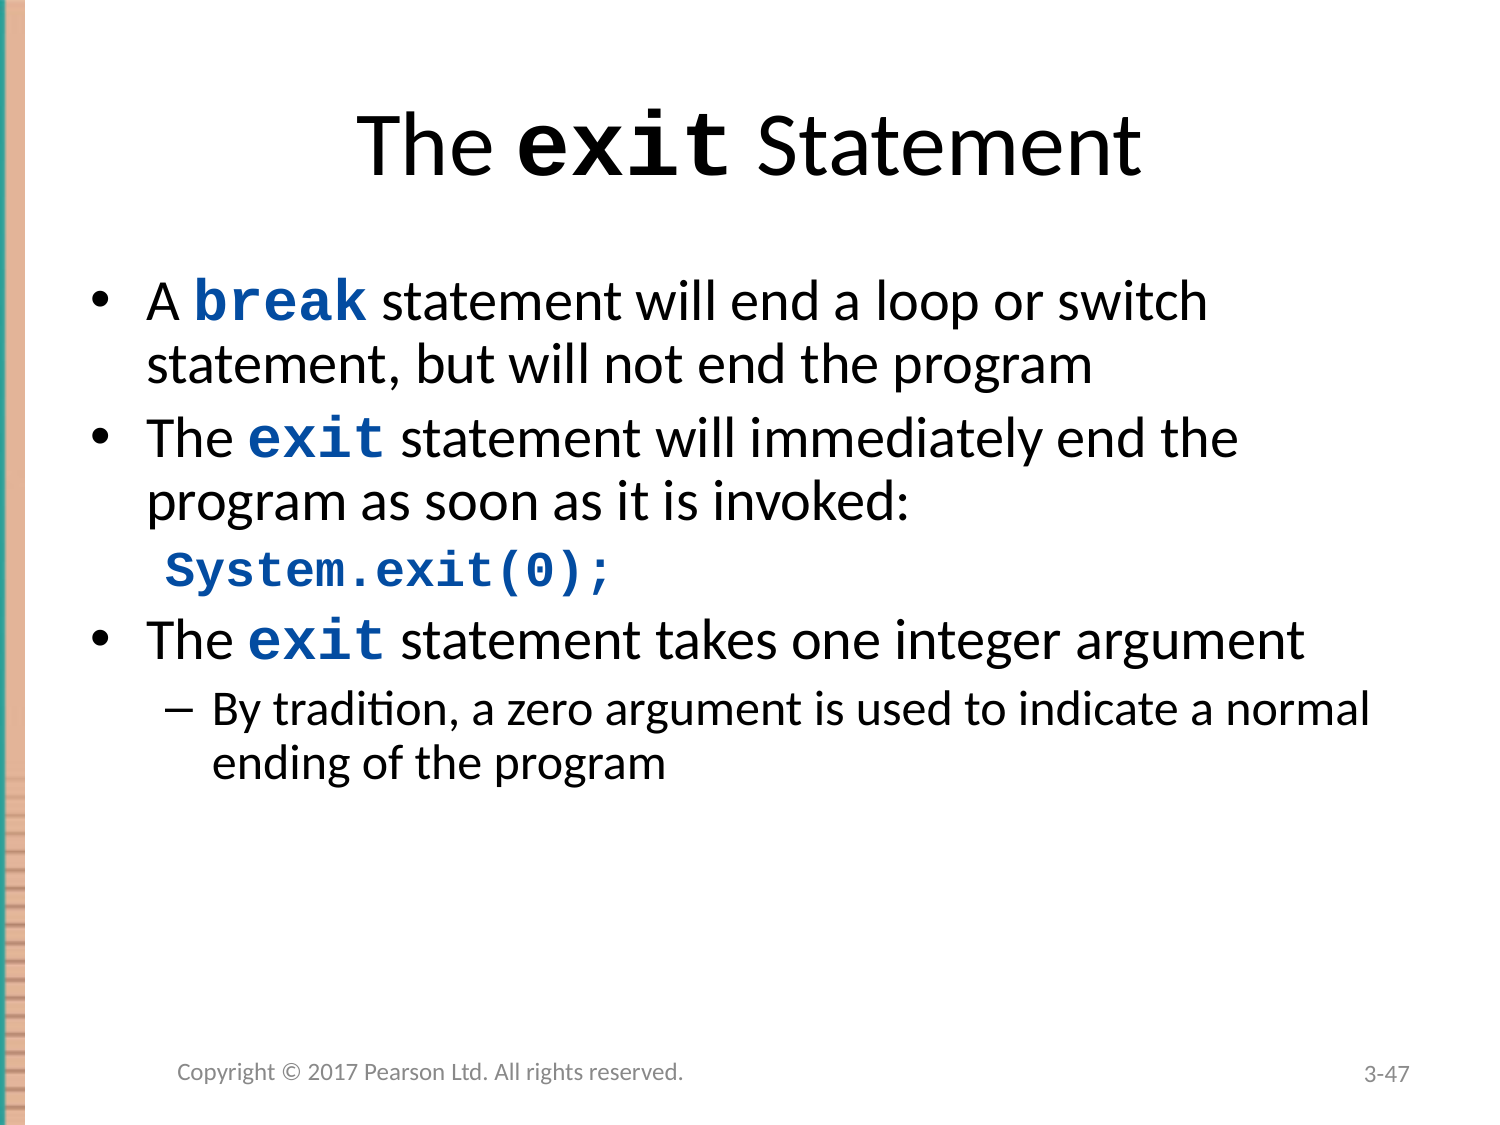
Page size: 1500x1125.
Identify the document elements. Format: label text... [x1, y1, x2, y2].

list A break statement will end a loop or switch statement, but will not end the program The exit statement will immediately end the program as soon as it is invoked: System.exit(0); The exit statement takes one integer argument By tradition, a zero argument is used to indicate a normal ending of the program [75, 262, 1425, 1005]
title The exit Statement [75, 45, 1425, 233]
picture [0, 0, 25, 1125]
footer Copyright © 2017 Pearson Ltd. All rights reserved. [75, 1040, 788, 1100]
slide_number 3-47 [1074, 1042, 1425, 1103]
